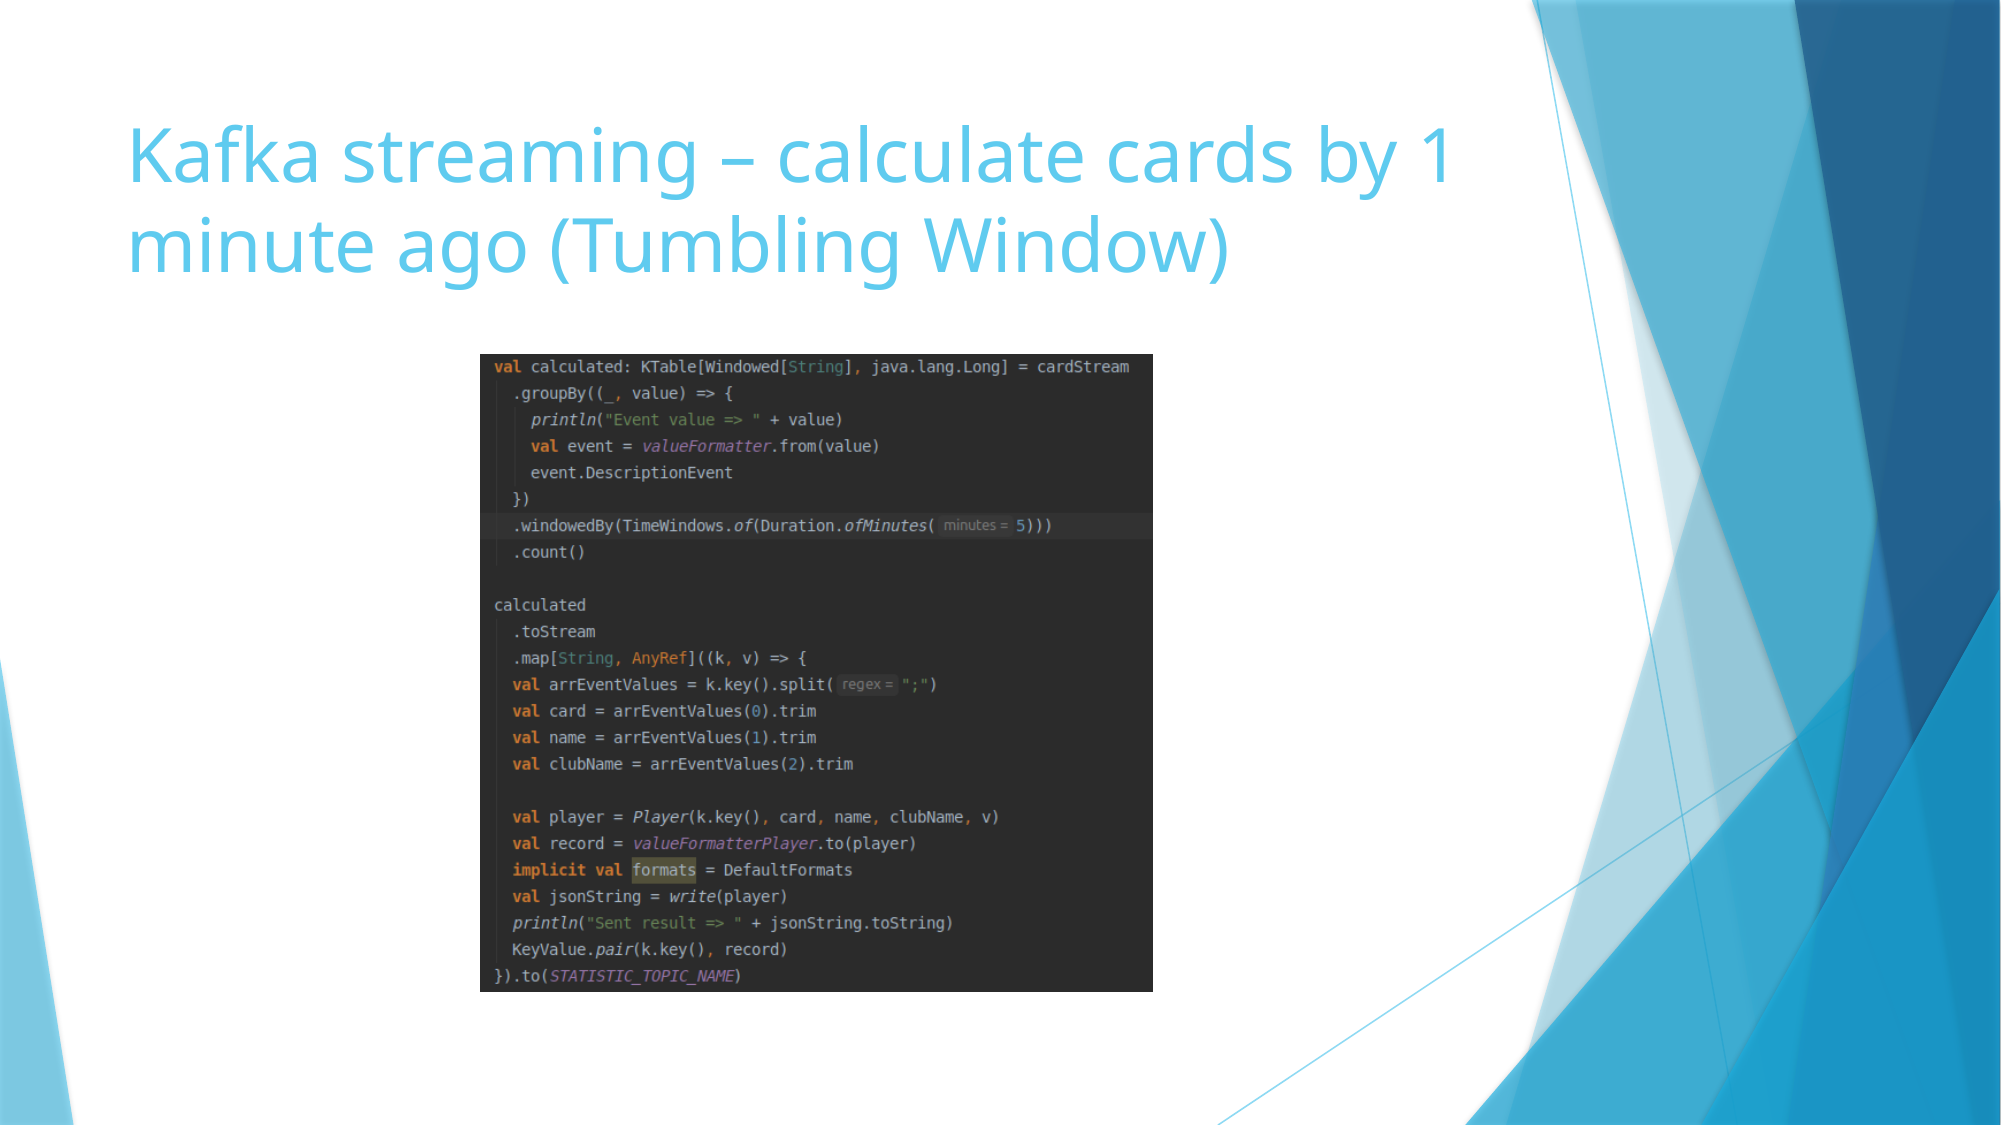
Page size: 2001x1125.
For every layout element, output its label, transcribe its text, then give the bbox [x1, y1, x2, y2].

title Kafka streaming – calculate cards by 1 minute ago (Tumbling Window) [111, 99, 1522, 317]
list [479, 353, 1153, 992]
